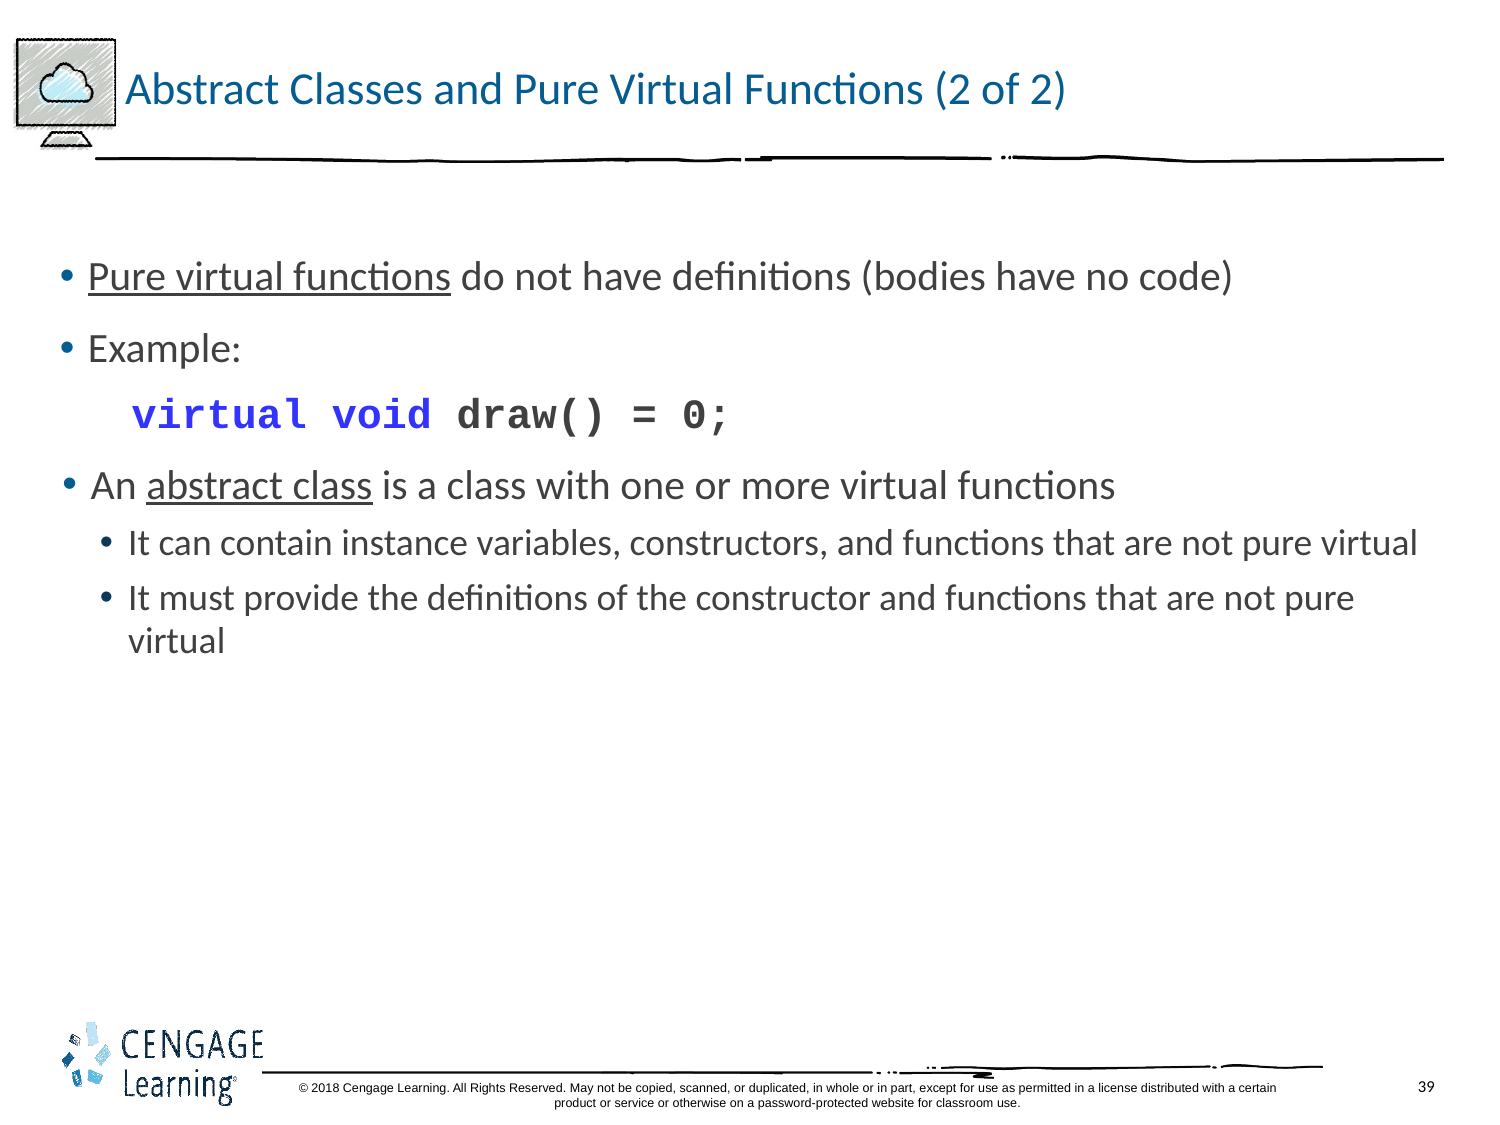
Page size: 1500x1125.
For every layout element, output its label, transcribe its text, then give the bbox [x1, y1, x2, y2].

list virtual void draw() = 0; [57, 391, 1439, 440]
list Pure virtual functions do not have definitions (bodies have no code) Example: [59, 252, 1441, 374]
list An abstract class is a class with one or more virtual functions It can contain instance variables, constructors, and functions that are not pure virtual It must provide the definitions of the constructor and functions that are not pure virtual [62, 461, 1443, 664]
picture [95, 155, 1444, 163]
title Abstract Classes and Pure Virtual Functions (2 of 2) [125, 66, 1442, 116]
picture [62, 1022, 1323, 1106]
picture [13, 36, 117, 151]
